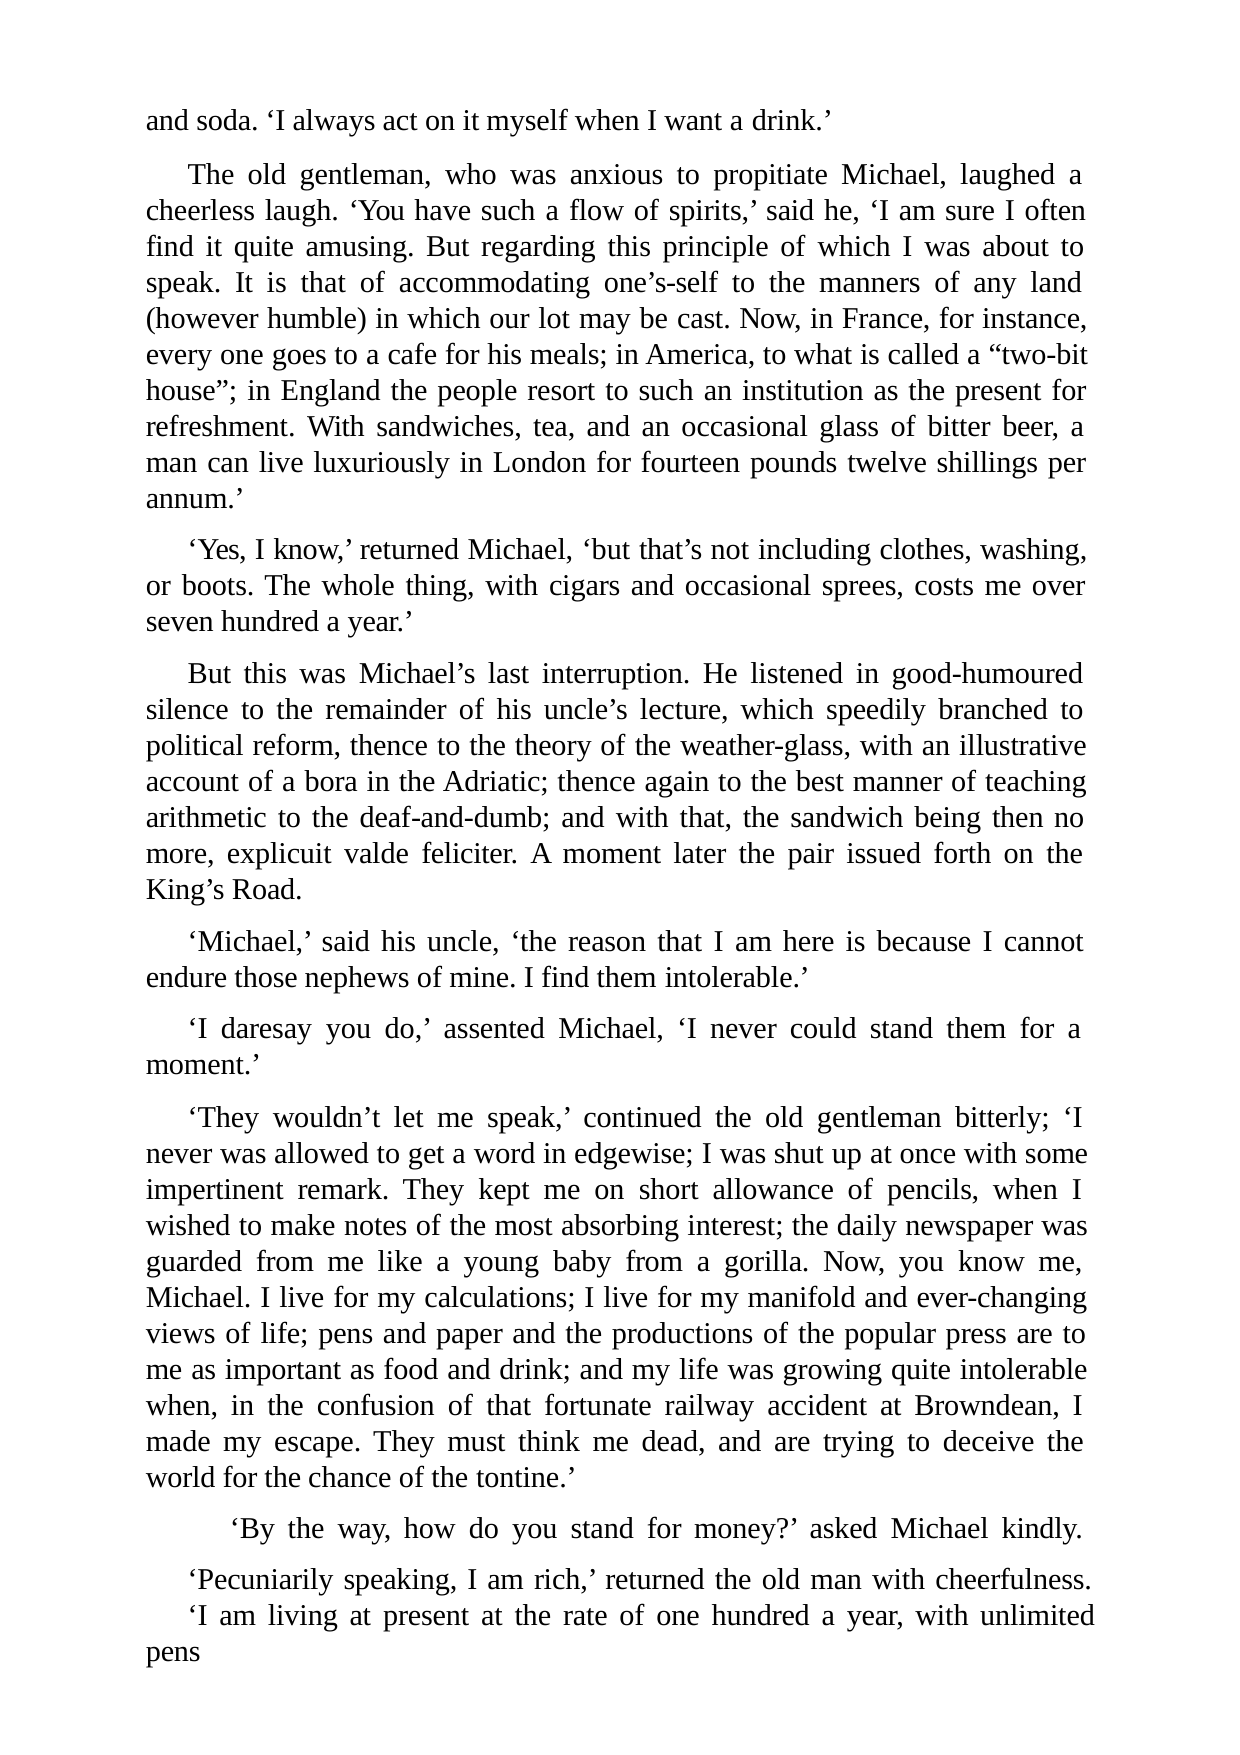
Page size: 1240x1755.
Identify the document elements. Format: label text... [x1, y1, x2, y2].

text_box and soda. ‘I always act on it myself when I want a drink.’ The old gentleman, who was anxious to propitiate Michael, laughed a cheerless laugh. ‘You have such a flow of spirits,’ said he, ‘I am sure I often find it quite amusing. But regarding this principle of which I was about to speak. It is that of accommodating one’s-self to the manners of any land (however humble) in which our lot may be cast. Now, in France, for instance, every one goes to a cafe for his meals; in America, to what is called a “two-bit house”; in England the people resort to such an institution as the present for refreshment. With sandwiches, tea, and an occasional glass of bitter beer, a man can live luxuriously in London for fourteen pounds twelve shillings per annum.’ ‘Yes, I know,’ returned Michael, ‘but that’s not including clothes, washing, or boots. The whole thing, with cigars and occasional sprees, costs me over seven hundred a year.’ But this was Michael’s last interruption. He listened in good-humoured silence to the remainder of his uncle’s lecture, which speedily branched to political reform, thence to the theory of the weather-glass, with an illustrative account of a bora in the Adriatic; thence again to the best manner of teaching arithmetic to the deaf-and-dumb; and with that, the sandwich being then no more, explicuit valde feliciter. A moment later the pair issued forth on the King’s Road. ‘Michael,’ said his uncle, ‘the reason that I am here is because I cannot endure those nephews of mine. I find them intolerable.’ ‘I daresay you do,’ assented Michael, ‘I never could stand them for a moment.’ ‘They wouldn’t let me speak,’ continued the old gentleman bitterly; ‘I never was allowed to get a word in edgewise; I was shut up at once with some impertinent remark. They kept me on short allowance of pencils, when I wished to make notes of the most absorbing interest; the daily newspaper was guarded from me like a young baby from a gorilla. Now, you know me, Michael. I live for my calculations; I live for my manifold and ever-changing views of life; pens and paper and the productions of the popular press are to me as important as food and drink; and my life was growing quite intolerable when, in the confusion of that fortunate railway accident at Browndean, I made my escape. They must think me dead, and are trying to deceive the world for the chance of the tontine.’ ‘By the way, how do you stand for money?’ asked Michael kindly. ‘Pecuniarily speaking, I am rich,’ returned the old man with cheerfulness. ‘I am living at present at the rate of one hundred a year, with unlimited pens [143, 81, 1097, 1668]
